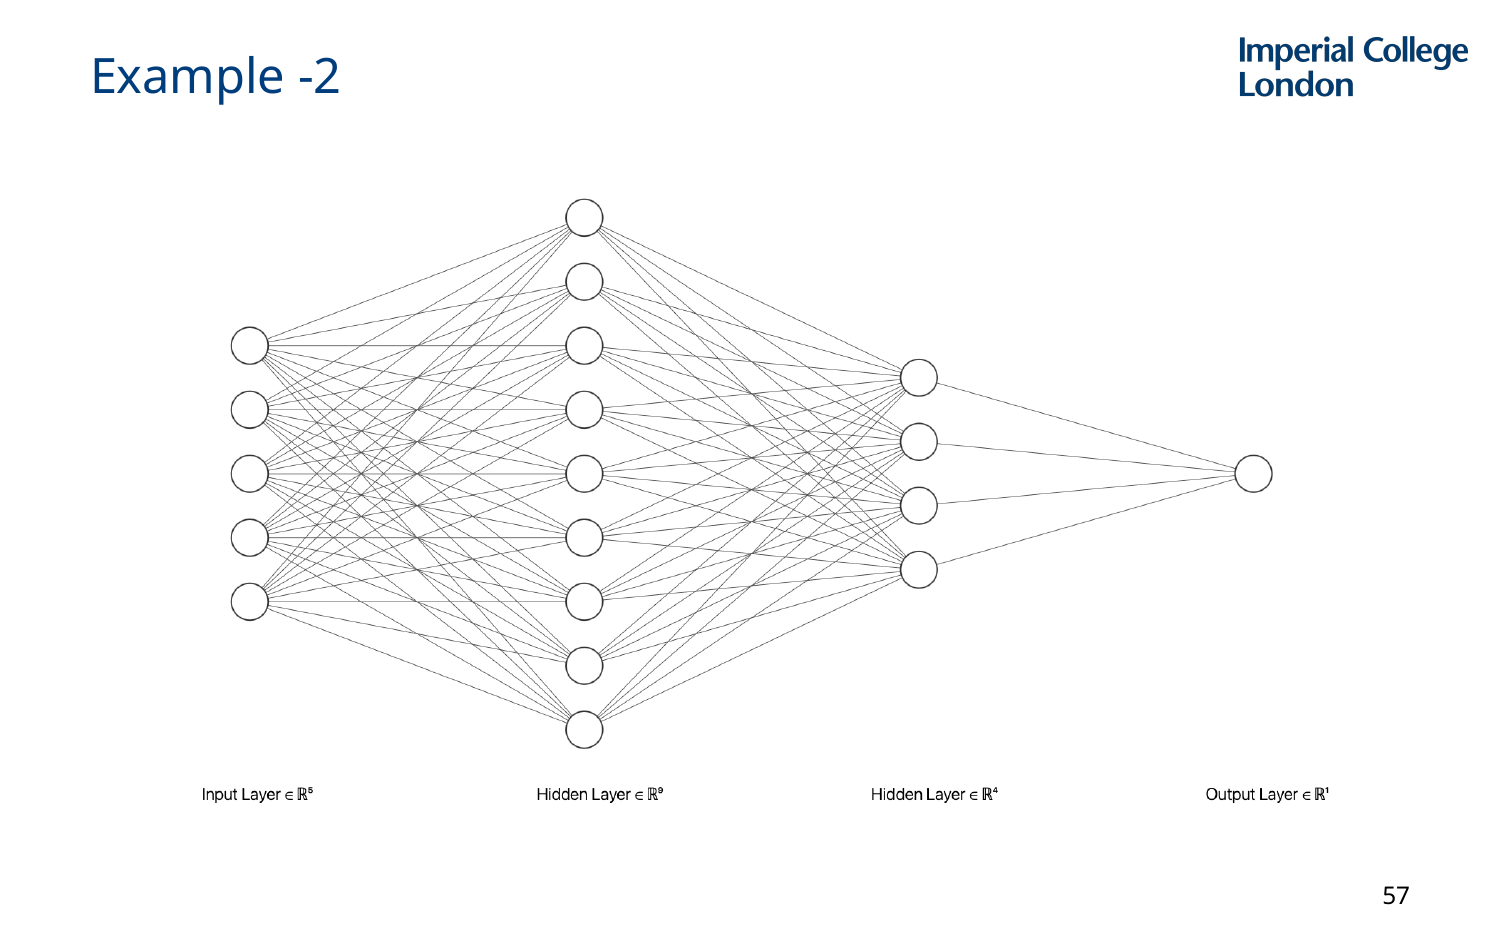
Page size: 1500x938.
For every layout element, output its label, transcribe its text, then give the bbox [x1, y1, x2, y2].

picture [144, 105, 1421, 873]
title Example -2 [75, 0, 1425, 153]
slide_number 57 [1074, 872, 1426, 920]
picture [1425, 18, 1486, 114]
